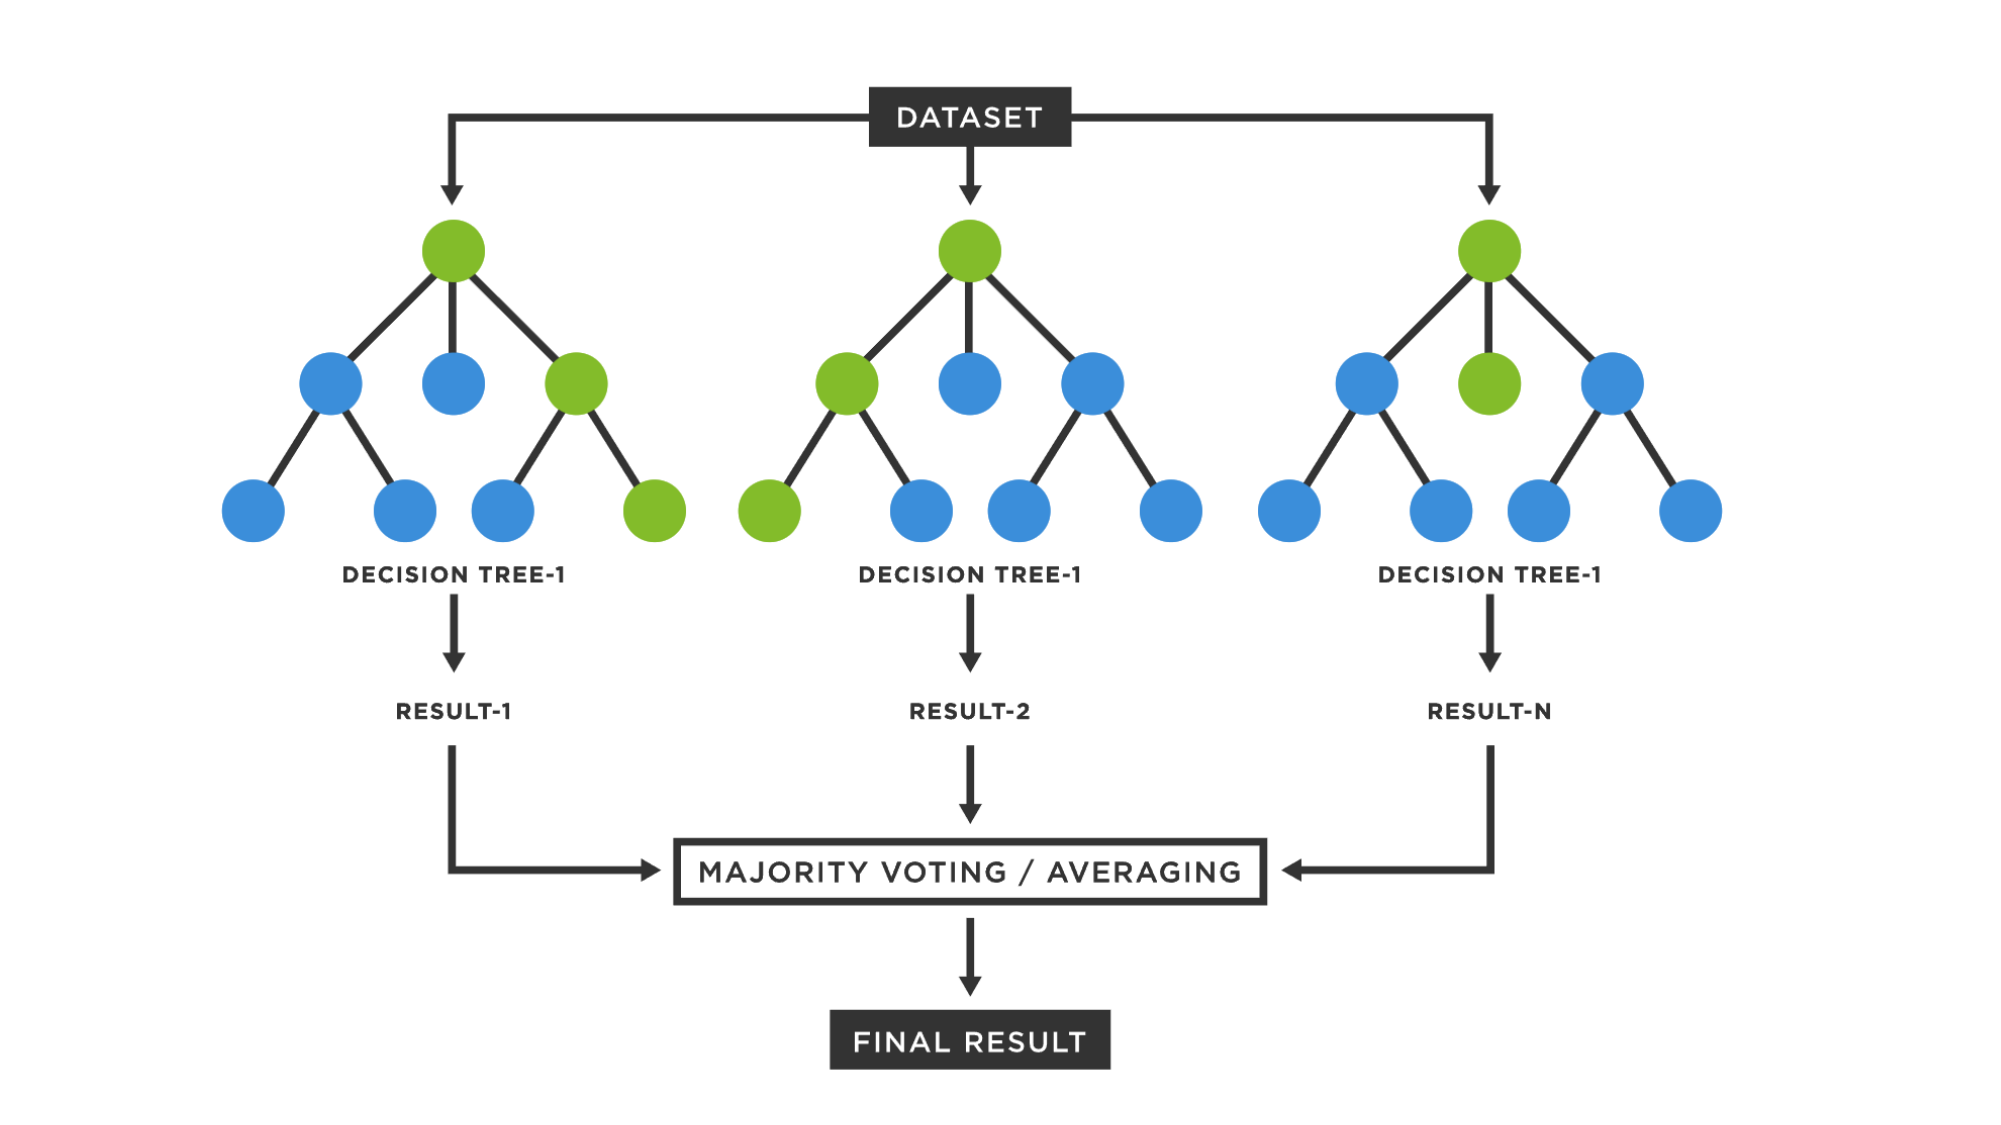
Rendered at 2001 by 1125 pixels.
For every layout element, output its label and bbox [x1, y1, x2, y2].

picture [204, 65, 1734, 1103]
